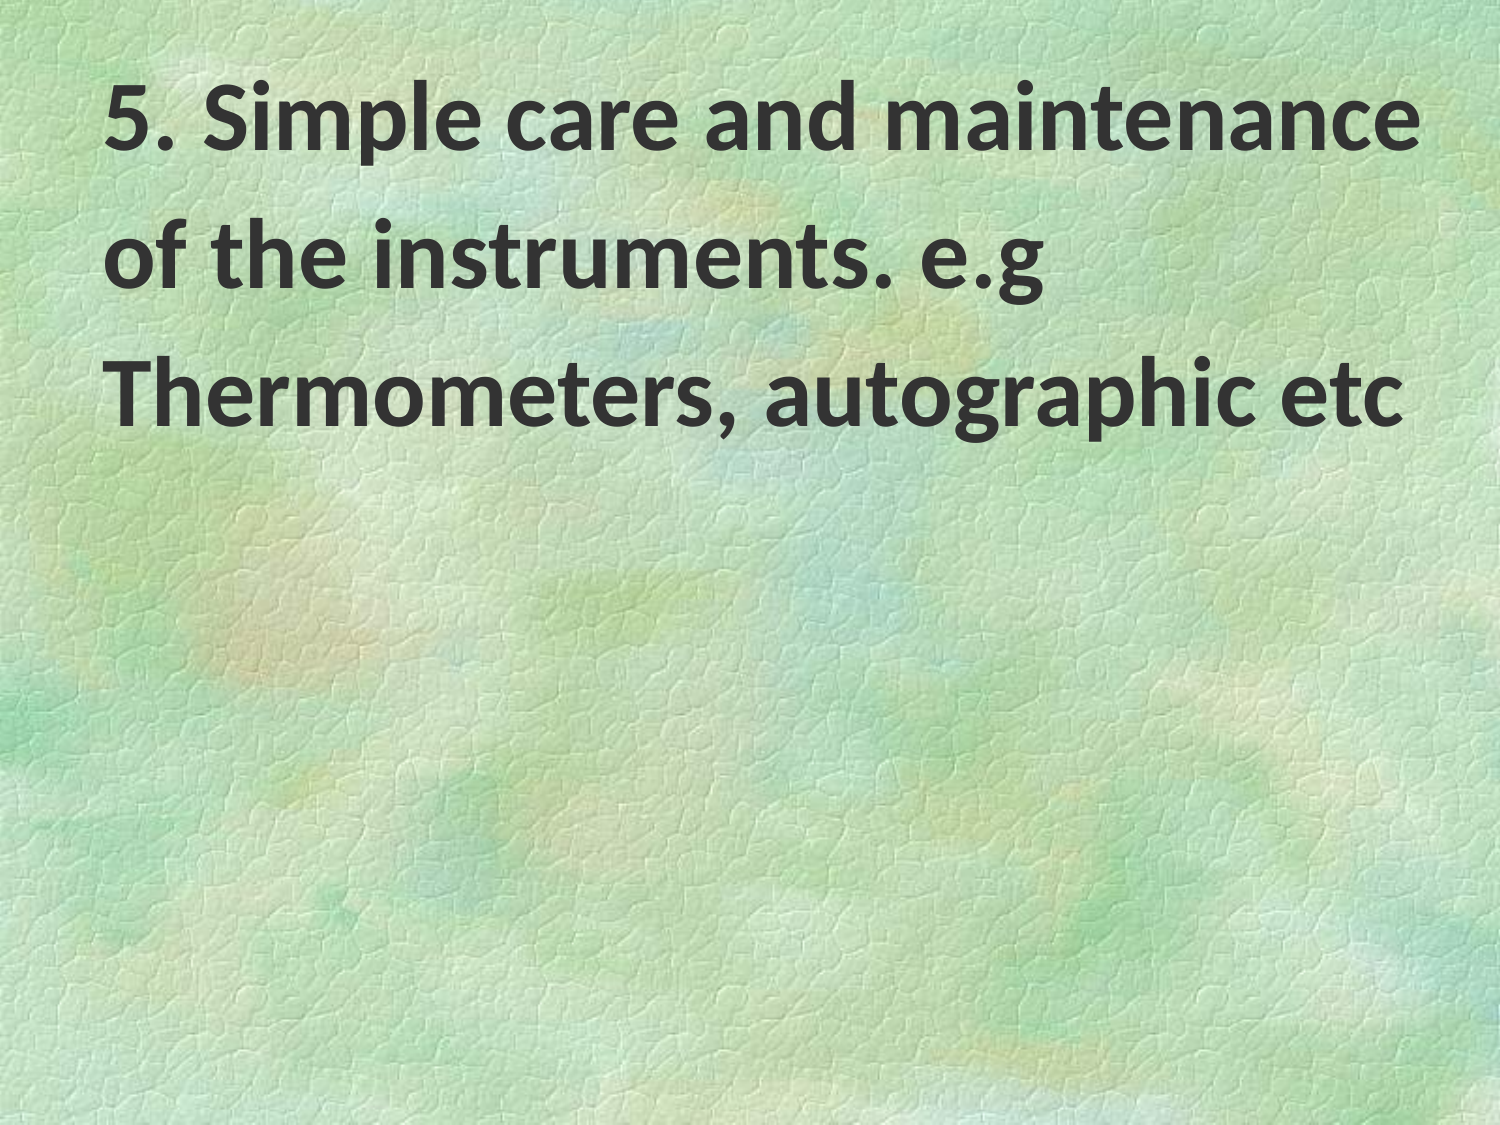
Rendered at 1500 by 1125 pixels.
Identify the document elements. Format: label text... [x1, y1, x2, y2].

text_box 5. Simple care and maintenance of the instruments. e.g Thermometers, autographic etc [87, 24, 1463, 454]
picture [0, 0, 1500, 1125]
